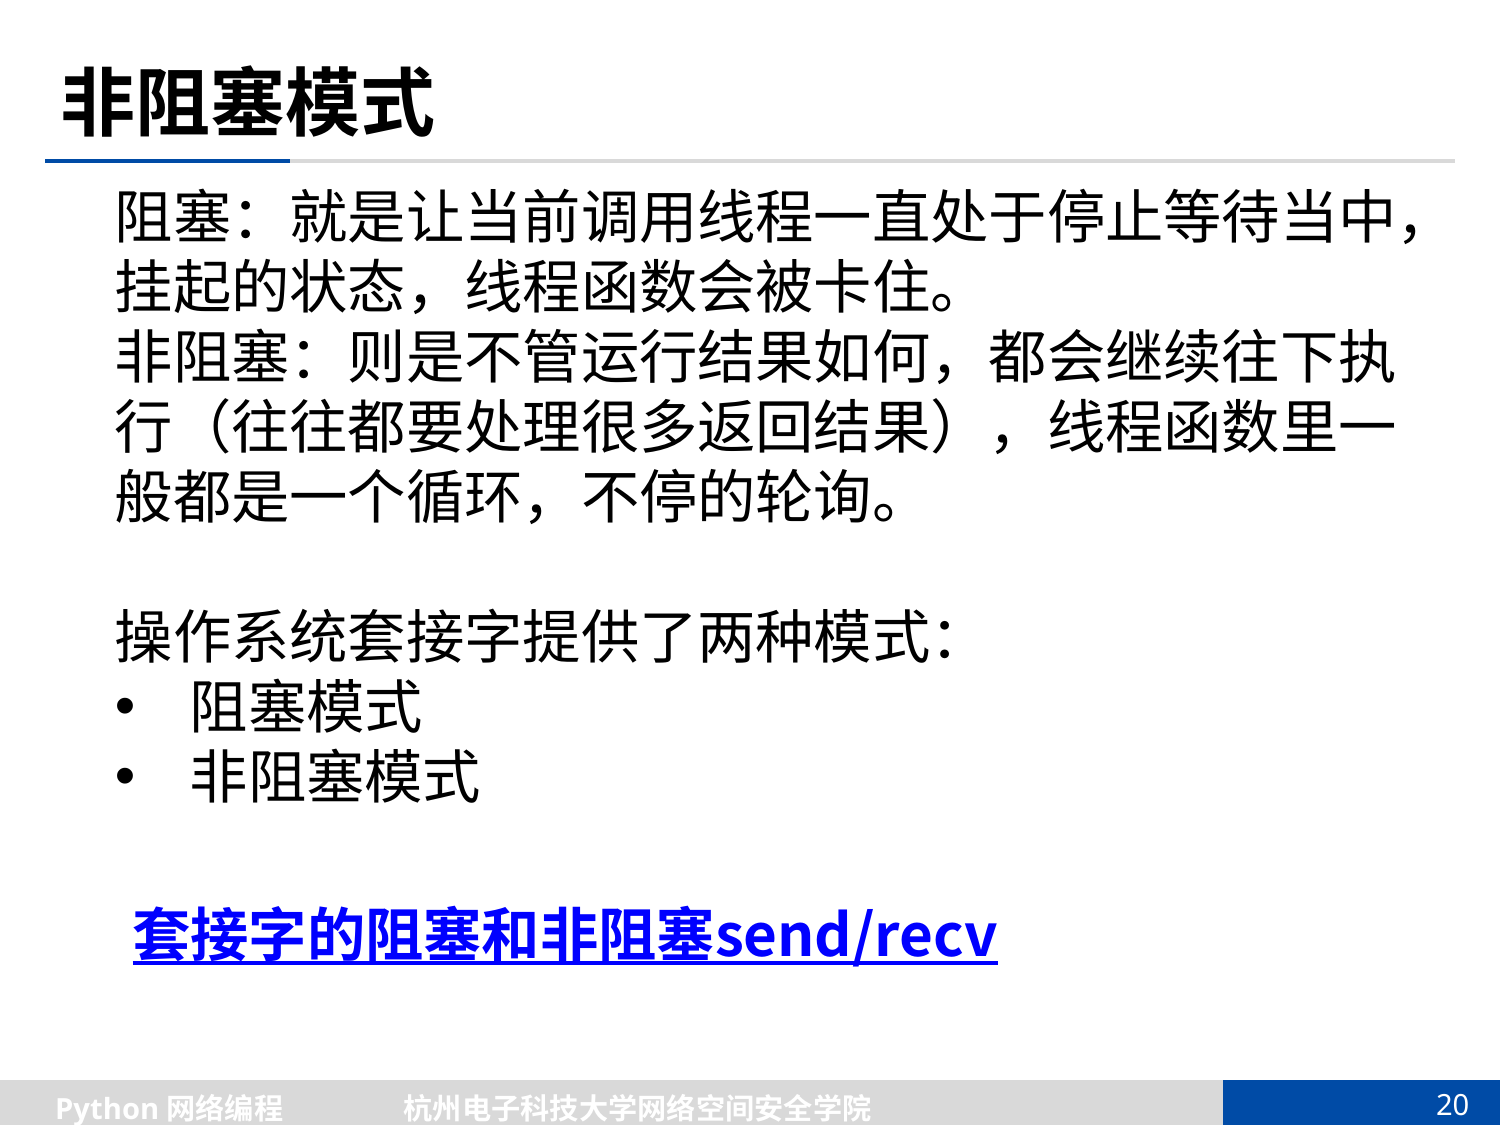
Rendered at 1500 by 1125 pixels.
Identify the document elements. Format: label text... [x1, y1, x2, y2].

title 非阻塞模式 [45, 42, 1425, 159]
text_box 阻塞：就是让当前调用线程一直处于停止等待当中，挂起的状态，线程函数会被卡住。 非阻塞：则是不管运行结果如何，都会继续往下执行（往往都要处理很多返回结果），线程函数里一般都是一个循环，不停的轮询。 操作系统套接字提供了两种模式： 阻塞模式 非阻塞模式 [100, 172, 1424, 958]
text_box 套接字的阻塞和非阻塞send/recv [117, 890, 1365, 990]
